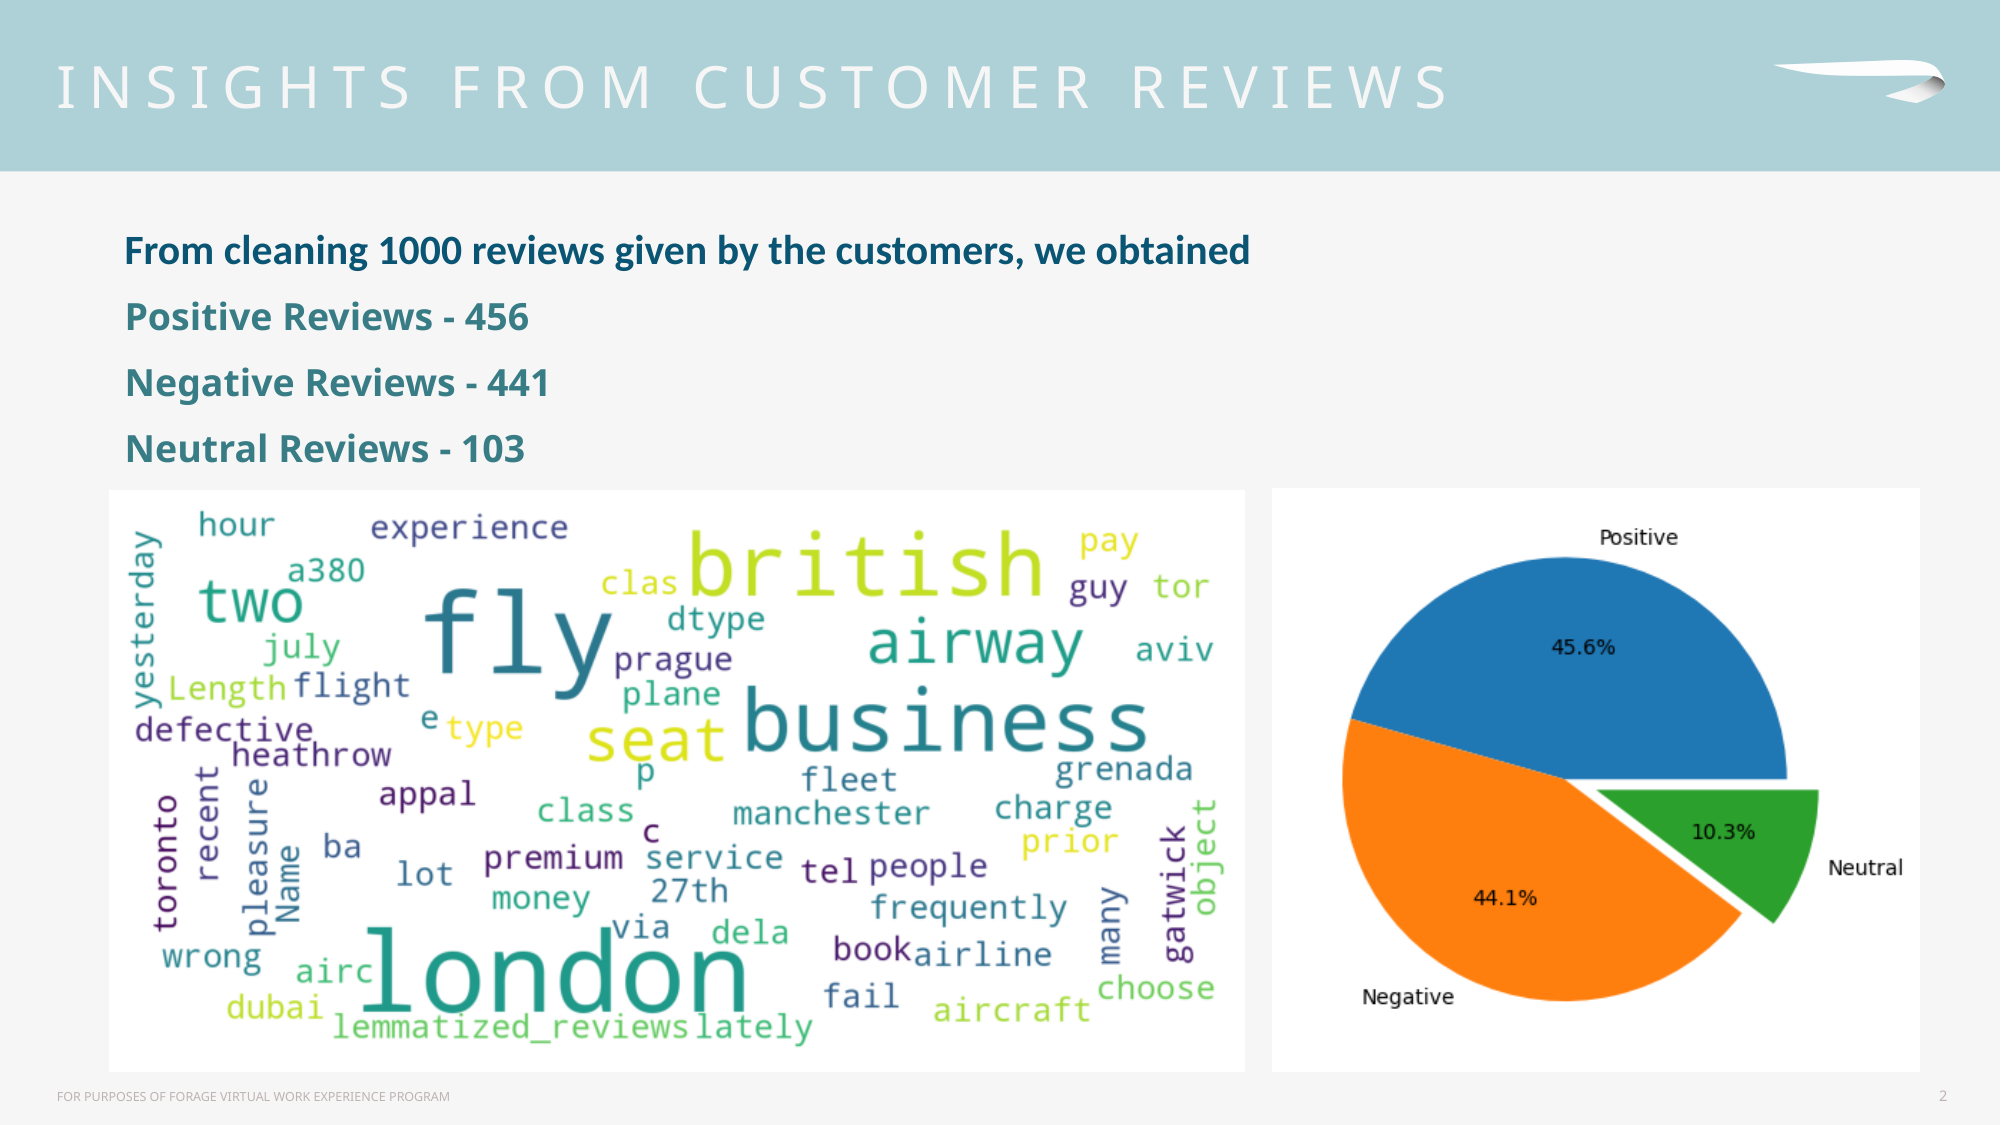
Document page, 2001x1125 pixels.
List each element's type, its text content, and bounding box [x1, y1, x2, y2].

list From cleaning 1000 reviews given by the customers, we obtained Positive Reviews - 456 Negative Reviews - 441 Neutral Reviews - 103 [109, 215, 1273, 515]
picture [109, 490, 1245, 1072]
picture [1272, 488, 1920, 1072]
picture [1773, 60, 1945, 103]
title Insights FROM CUSTOMER REVIEWS [56, 53, 1500, 126]
